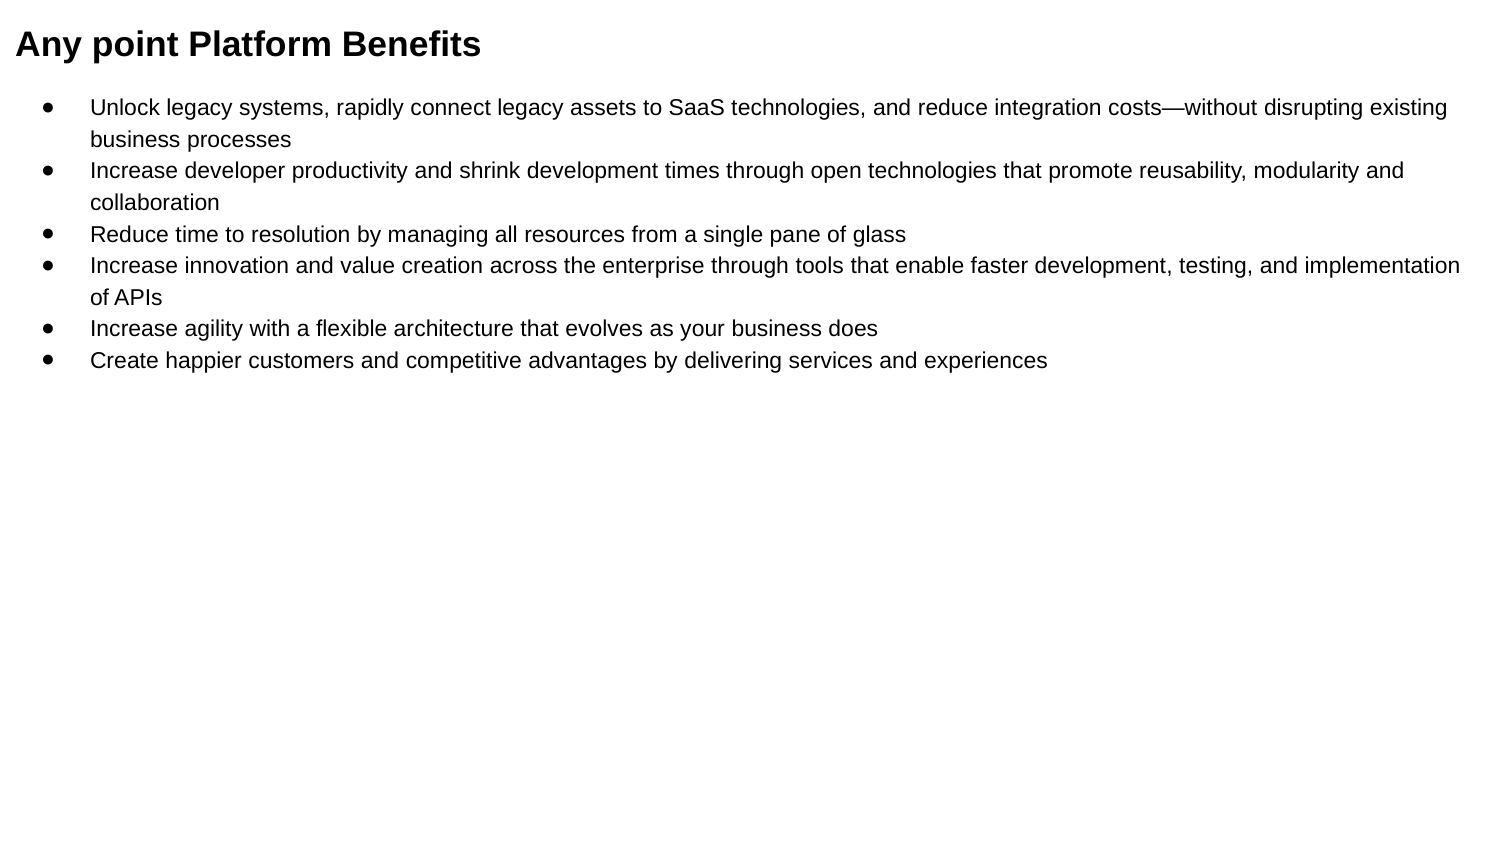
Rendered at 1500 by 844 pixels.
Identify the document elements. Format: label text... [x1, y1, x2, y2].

text_box Any point Platform Benefits Unlock legacy systems, rapidly connect legacy assets to SaaS technologies, and reduce integration costs—without disrupting existing business processes Increase developer productivity and shrink development times through open technologies that promote reusability, modularity and collaboration Reduce time to resolution by managing all resources from a single pane of glass Increase innovation and value creation across the enterprise through tools that enable faster development, testing, and implementation of APIs Increase agility with a flexible architecture that evolves as your business does Create happier customers and competitive advantages by delivering services and experiences [0, 0, 1489, 833]
